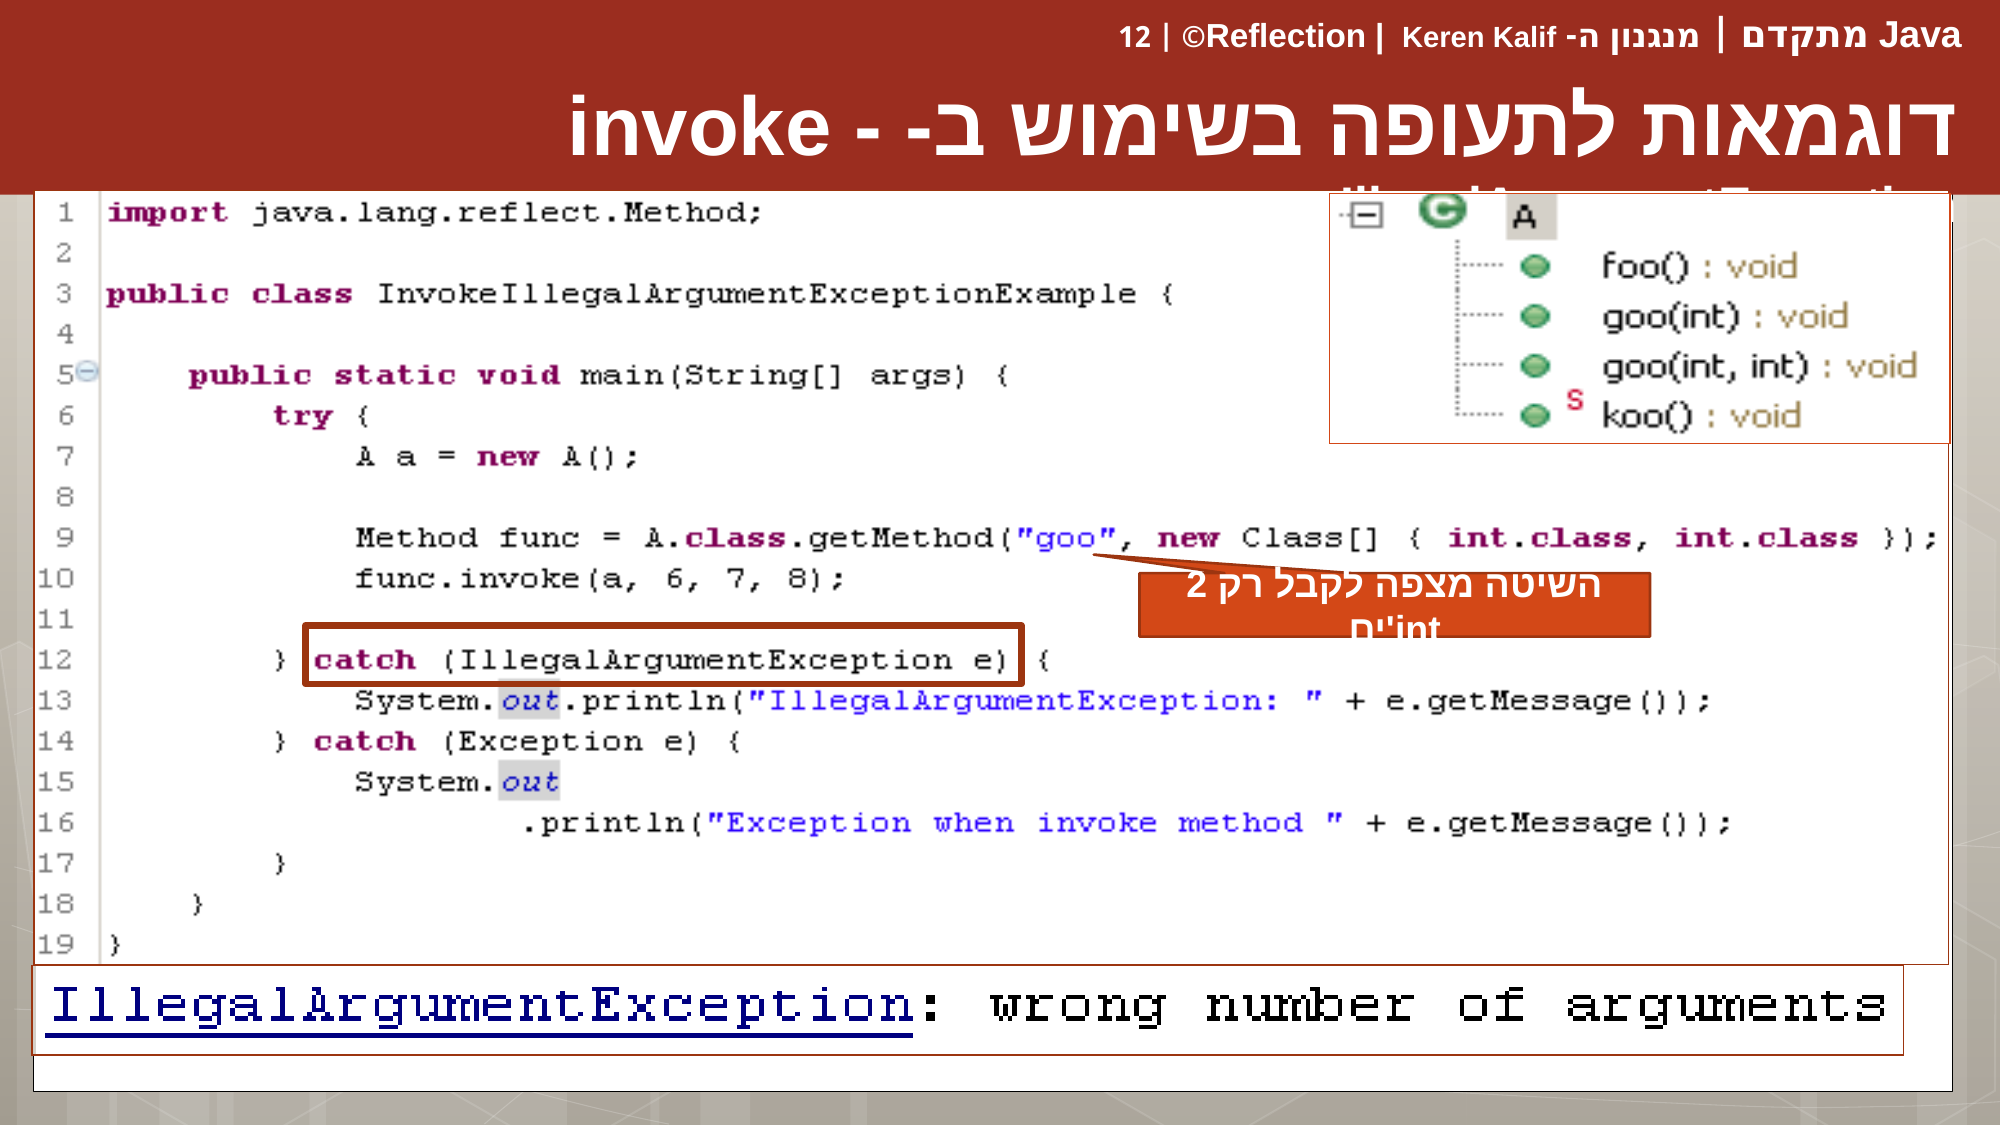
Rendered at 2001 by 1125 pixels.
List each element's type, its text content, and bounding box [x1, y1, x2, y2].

picture [32, 966, 1903, 1055]
picture [34, 190, 1950, 965]
title דוגמאות לתעופה בשימוש ב- invoke - IllegalArgumentException [0, 64, 1973, 187]
